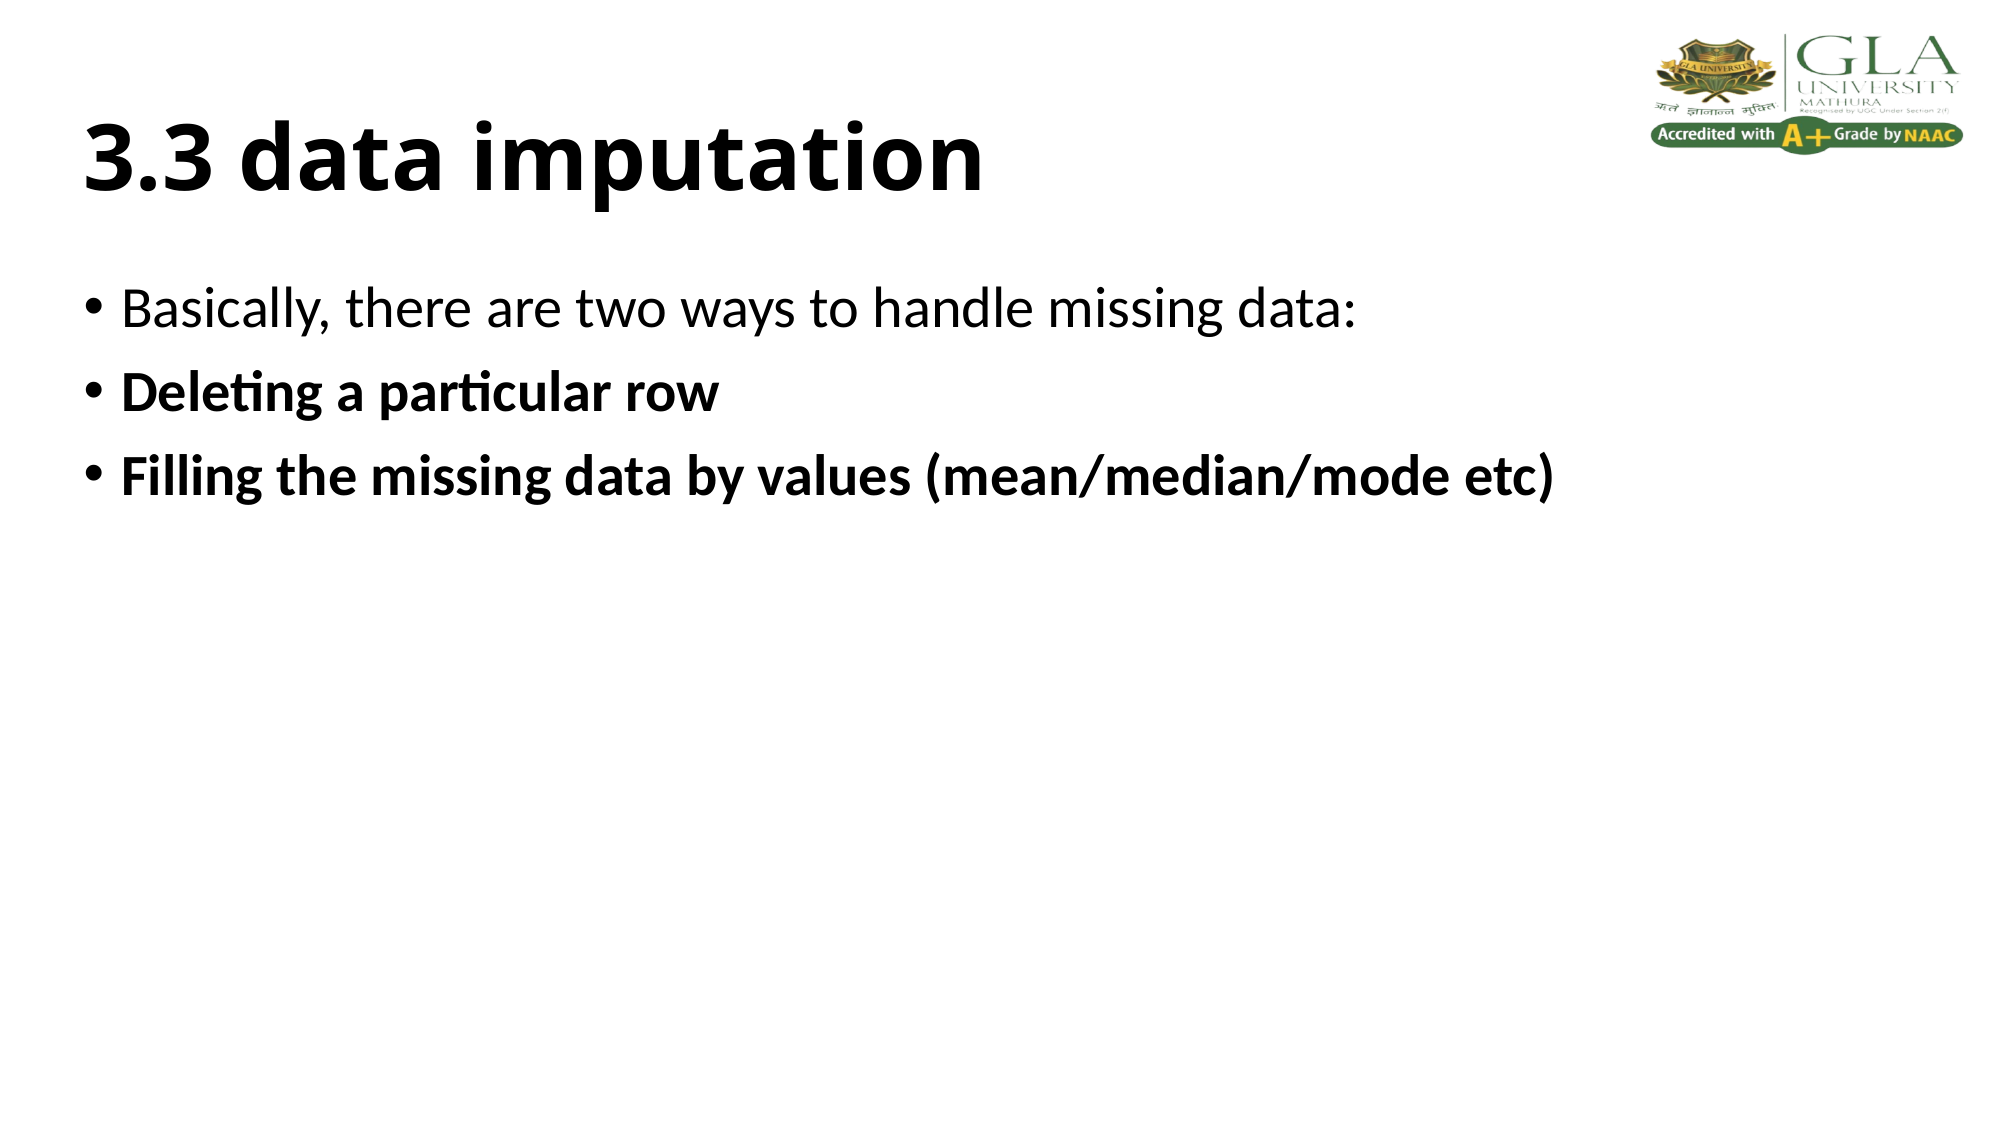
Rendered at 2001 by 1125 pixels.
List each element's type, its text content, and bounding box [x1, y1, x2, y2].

list Basically, there are two ways to handle missing data: Deleting a particular row Filling the missing data by values (mean/median/mode etc) [68, 269, 1916, 984]
title 3.3 data imputation [68, 52, 1599, 269]
picture [1635, 0, 1983, 162]
